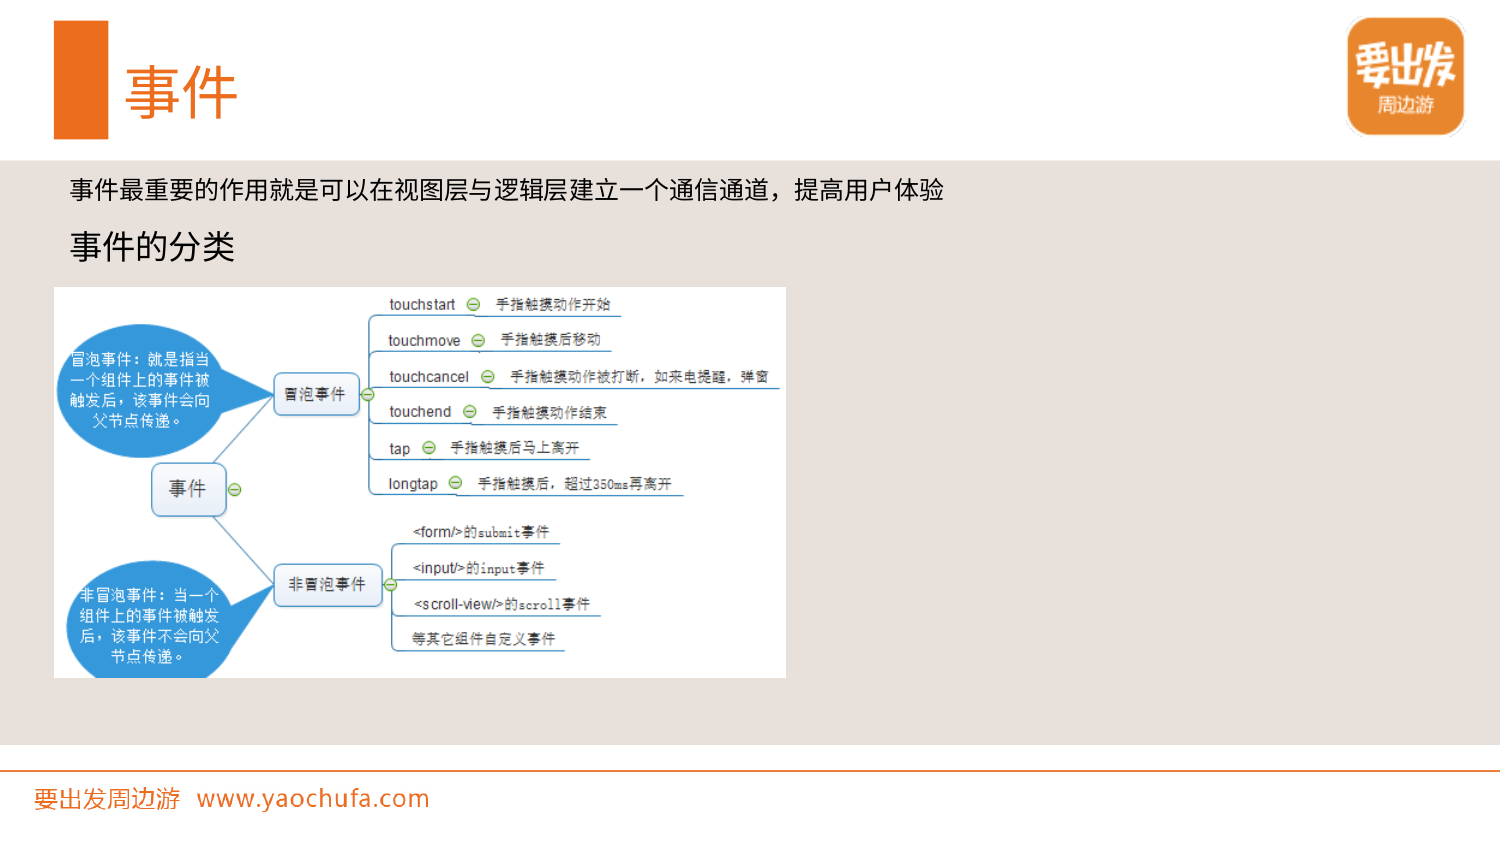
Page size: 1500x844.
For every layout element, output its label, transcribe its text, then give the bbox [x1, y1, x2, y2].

text_box 事件的分类 [54, 218, 1038, 274]
text_box 事件最重要的作用就是可以在视图层与逻辑层建立一个通信通道，提高用户体验 [54, 167, 1141, 212]
picture [0, 0, 1500, 844]
text_box 事件 [108, 49, 256, 135]
text_box [53, 20, 109, 140]
